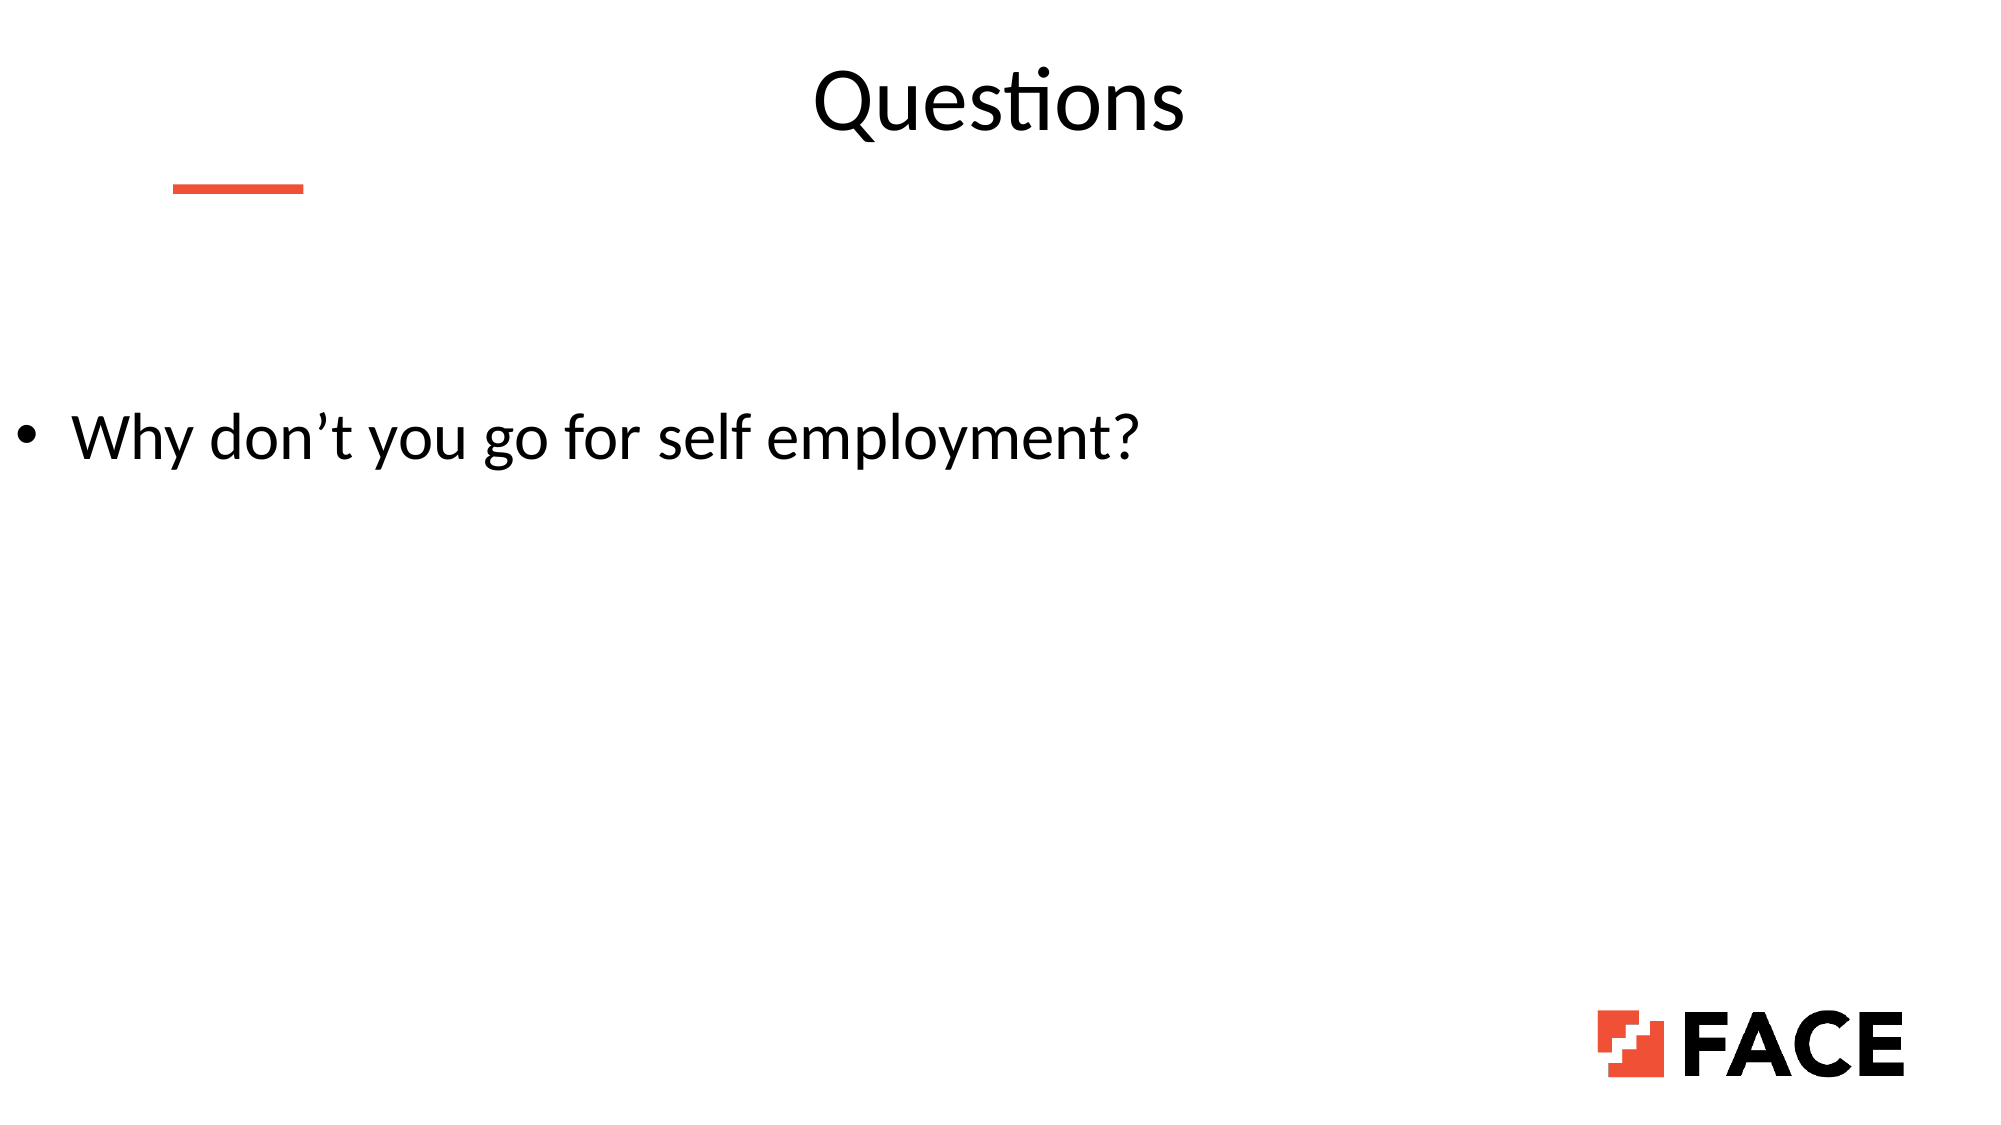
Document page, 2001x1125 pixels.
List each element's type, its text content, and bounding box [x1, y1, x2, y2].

picture [1587, 999, 1915, 1088]
list Why don’t you go for self employment? [0, 385, 2000, 1000]
text_box [171, 182, 306, 196]
title Questions [0, 0, 2000, 188]
